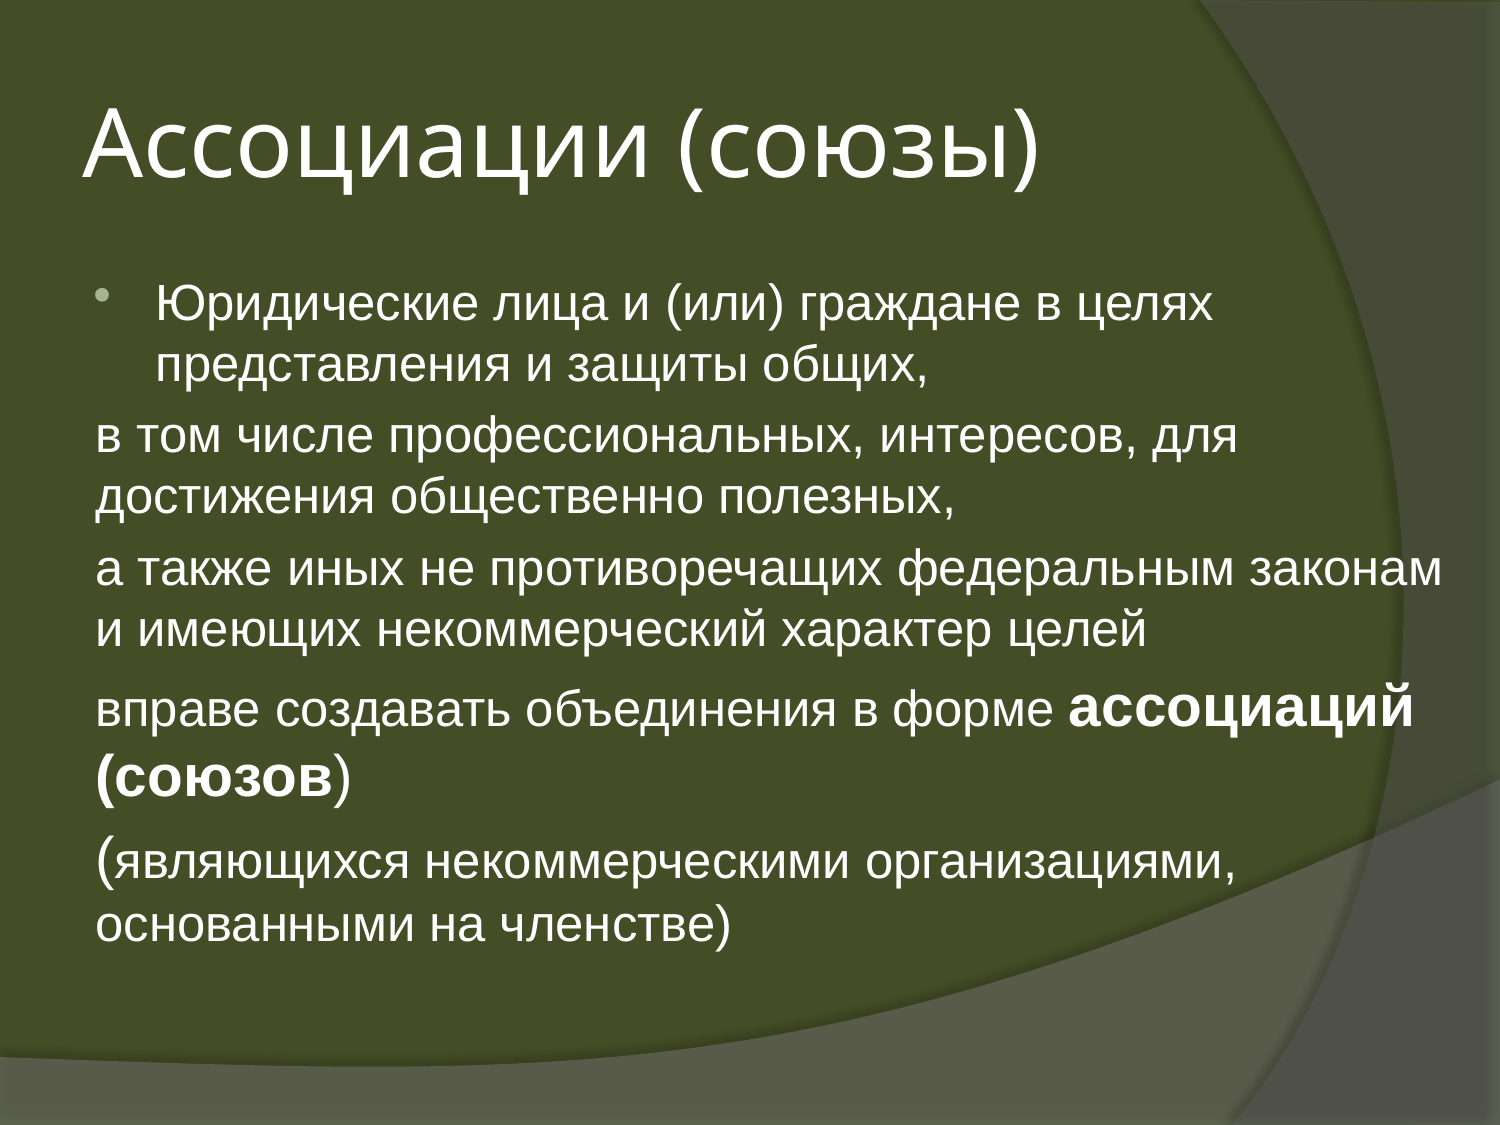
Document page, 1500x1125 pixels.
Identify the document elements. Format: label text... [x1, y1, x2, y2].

list Юридические лица и (или) граждане в целях представления и защиты общих, в том числе профессиональных, интересов, для достижения общественно полезных, а также иных не противоречащих федеральным законам и имеющих некоммерческий характер целей вправе создавать объединения в форме ассоциаций (союзов) (являющихся некоммерческими организациями, основанными на членстве) [75, 262, 1483, 1071]
title Ассоциации (союзы) [75, 45, 1300, 233]
